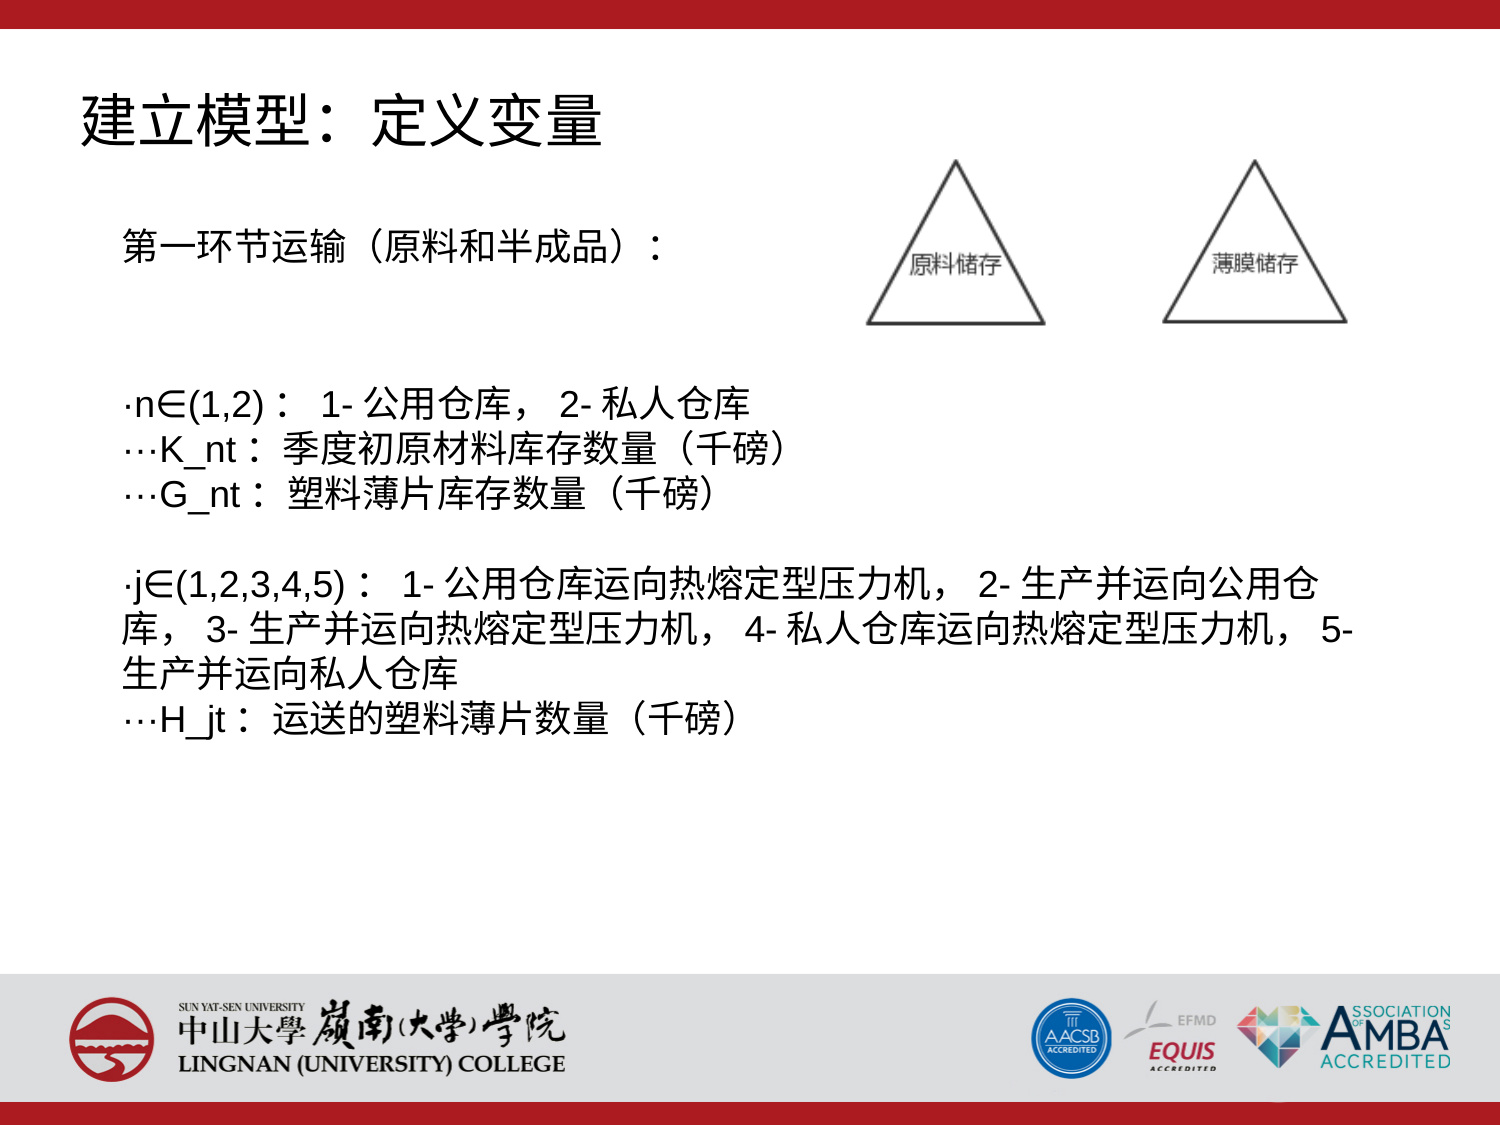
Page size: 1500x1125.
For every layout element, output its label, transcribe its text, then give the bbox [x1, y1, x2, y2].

picture [0, 0, 1500, 1125]
text_box ·n∈(1,2)：1-公用仓库，2-私人仓库 ···K_nt：季度初原材料库存数量（千磅） ···G_nt：塑料薄片库存数量（千磅） ·j∈(1,2,3,4,5)：1-公用仓库运向热熔定型压力机，2-生产并运向公用仓库，3-生产并运向热熔定型压力机，4-私人仓库运向热熔定型压力机，5-生产并运向私人仓库 ···H_jt：运送的塑料薄片数量（千磅） [107, 373, 1399, 748]
text_box 第一环节运输（原料和半成品）： [107, 215, 710, 276]
text_box 建立模型：定义变量 [64, 76, 667, 162]
